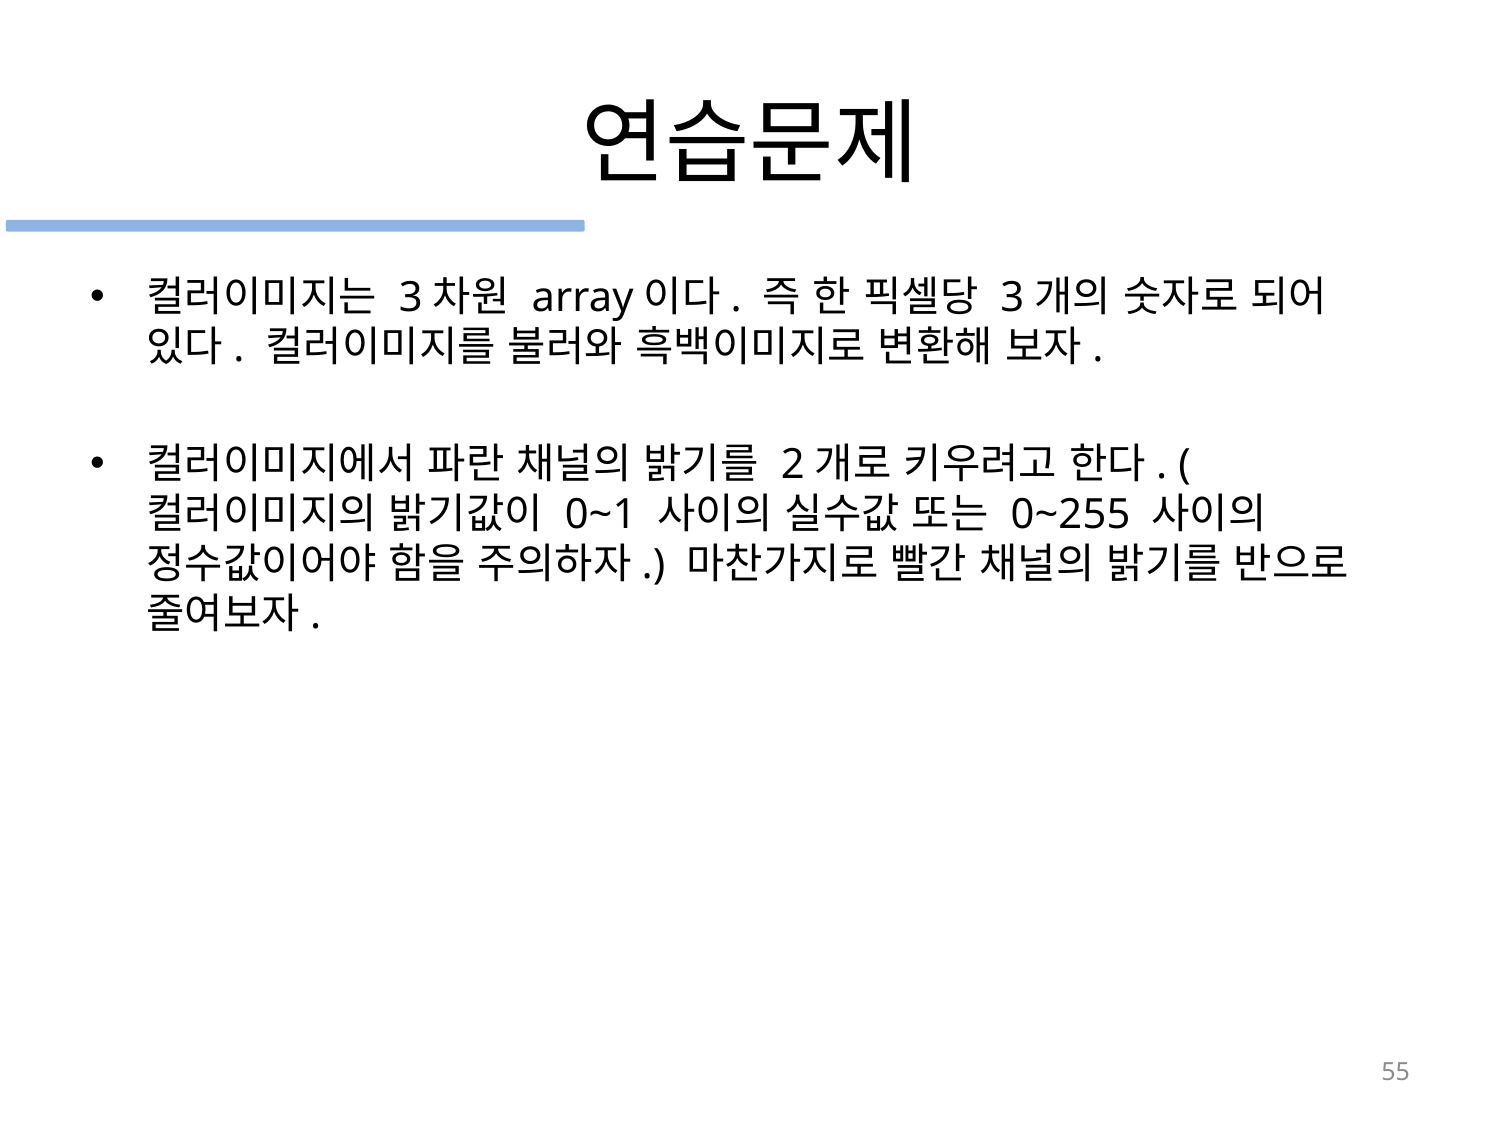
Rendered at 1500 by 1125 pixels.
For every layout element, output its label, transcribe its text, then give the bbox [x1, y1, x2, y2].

title 연습문제 [75, 45, 1425, 233]
text_box [3, 217, 587, 234]
slide_number 55 [1074, 1042, 1425, 1103]
list 컬러이미지는 3차원 array이다. 즉 한 픽셀당 3개의 숫자로 되어 있다. 컬러이미지를 불러와 흑백이미지로 변환해 보자. 컬러이미지에서 파란 채널의 밝기를 2개로 키우려고 한다. (컬러이미지의 밝기값이 0~1 사이의 실수값 또는 0~255 사이의 정수값이어야 함을 주의하자.) 마찬가지로 빨간 채널의 밝기를 반으로 줄여보자. [75, 262, 1425, 1005]
